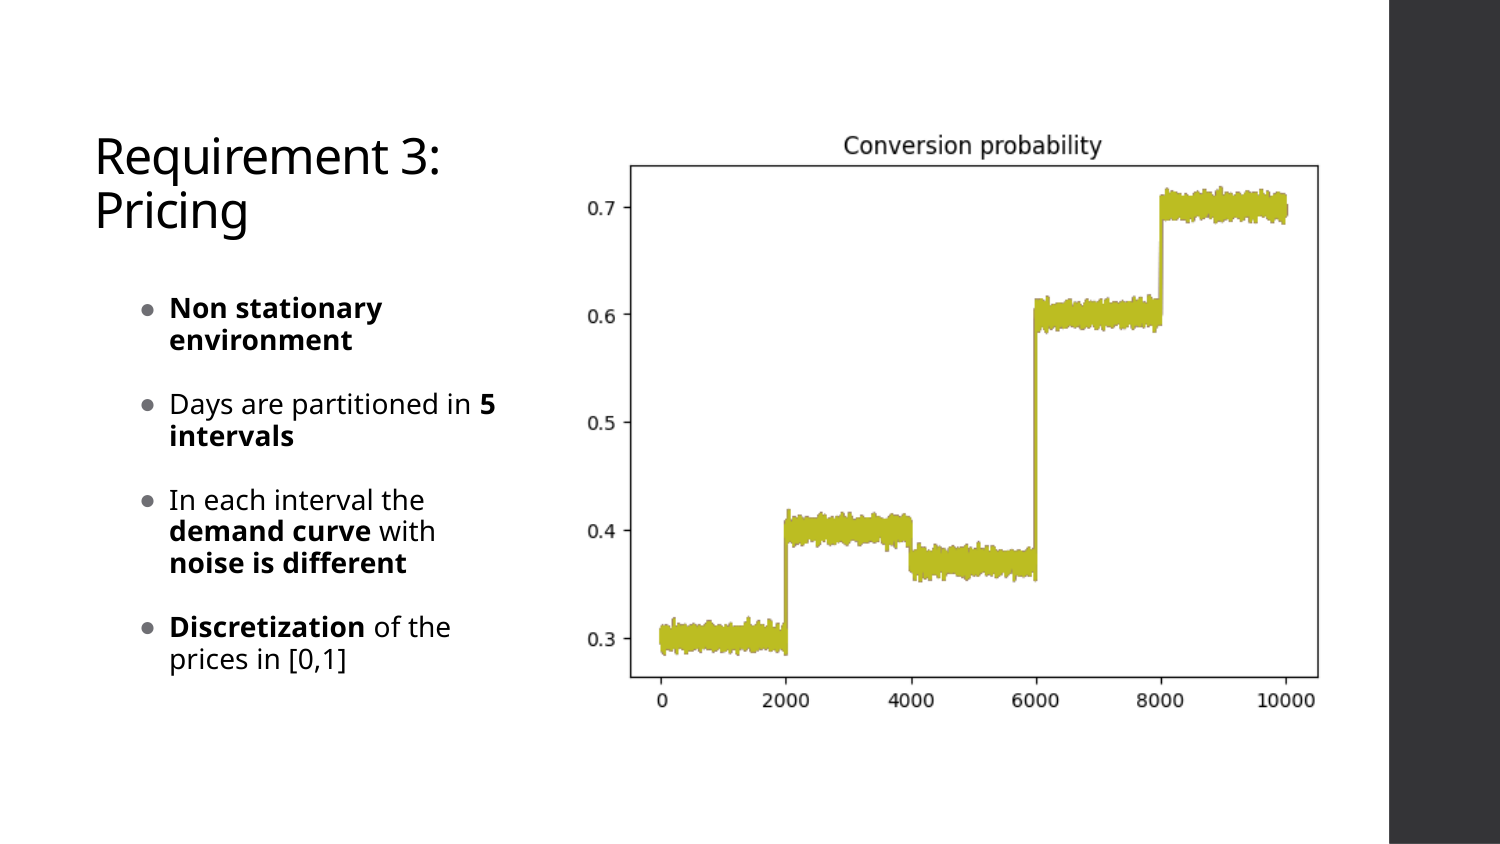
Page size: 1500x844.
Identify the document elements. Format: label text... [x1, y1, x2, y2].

text_box [1388, 0, 1500, 844]
list Non stationary environment Days are partitioned in 5 intervals In each interval the demand curve with noise is different Discretization of the prices in [0,1] [79, 286, 534, 761]
title Requirement 3: Pricing [79, 78, 534, 247]
picture [572, 121, 1331, 724]
